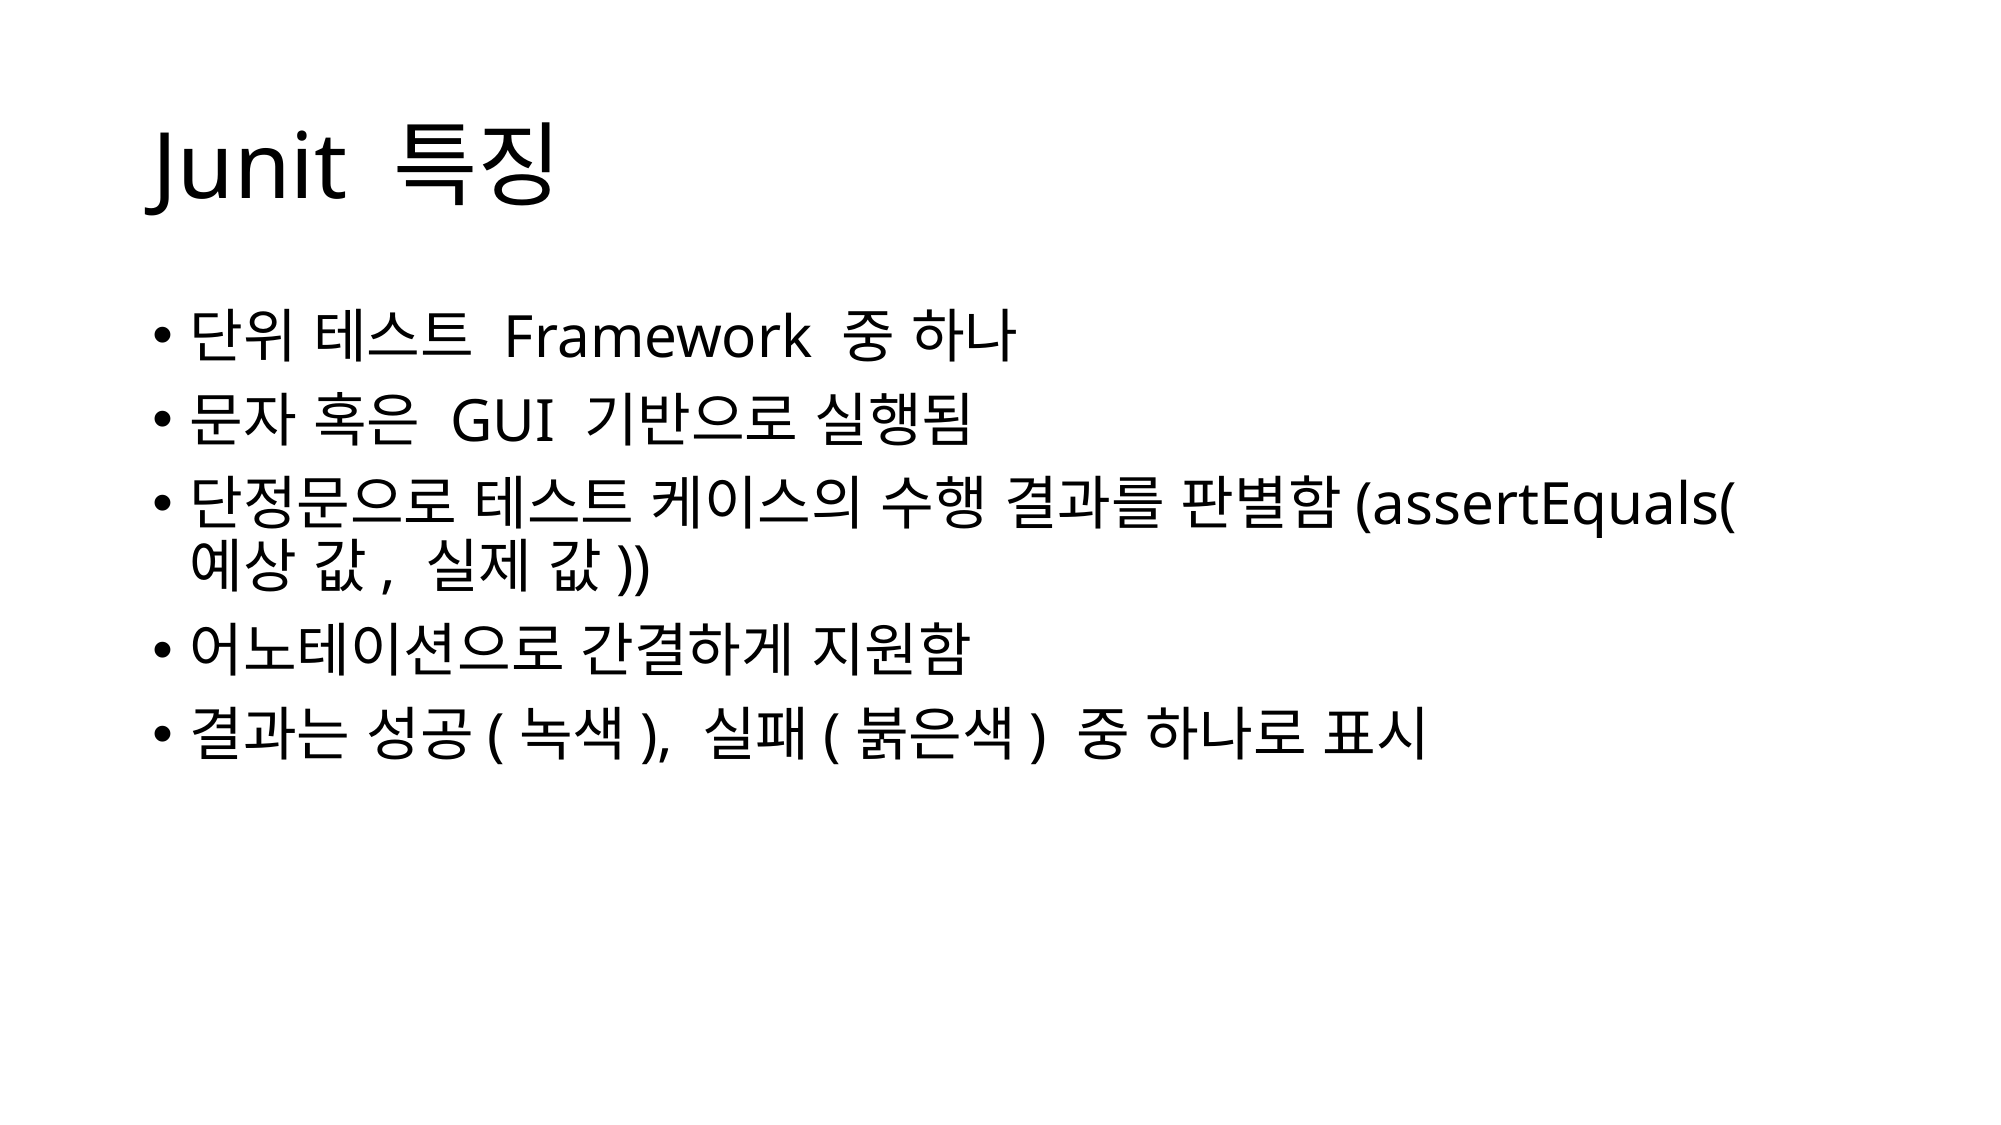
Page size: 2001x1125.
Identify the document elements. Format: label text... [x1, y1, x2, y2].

list 단위 테스트 Framework 중 하나 문자 혹은 GUI 기반으로 실행됨 단정문으로 테스트 케이스의 수행 결과를 판별함(assertEquals(예상 값, 실제 값)) 어노테이션으로 간결하게 지원함 결과는 성공(녹색), 실패(붉은색) 중 하나로 표시 [137, 299, 1863, 1014]
title Junit 특징 [137, 59, 1863, 278]
